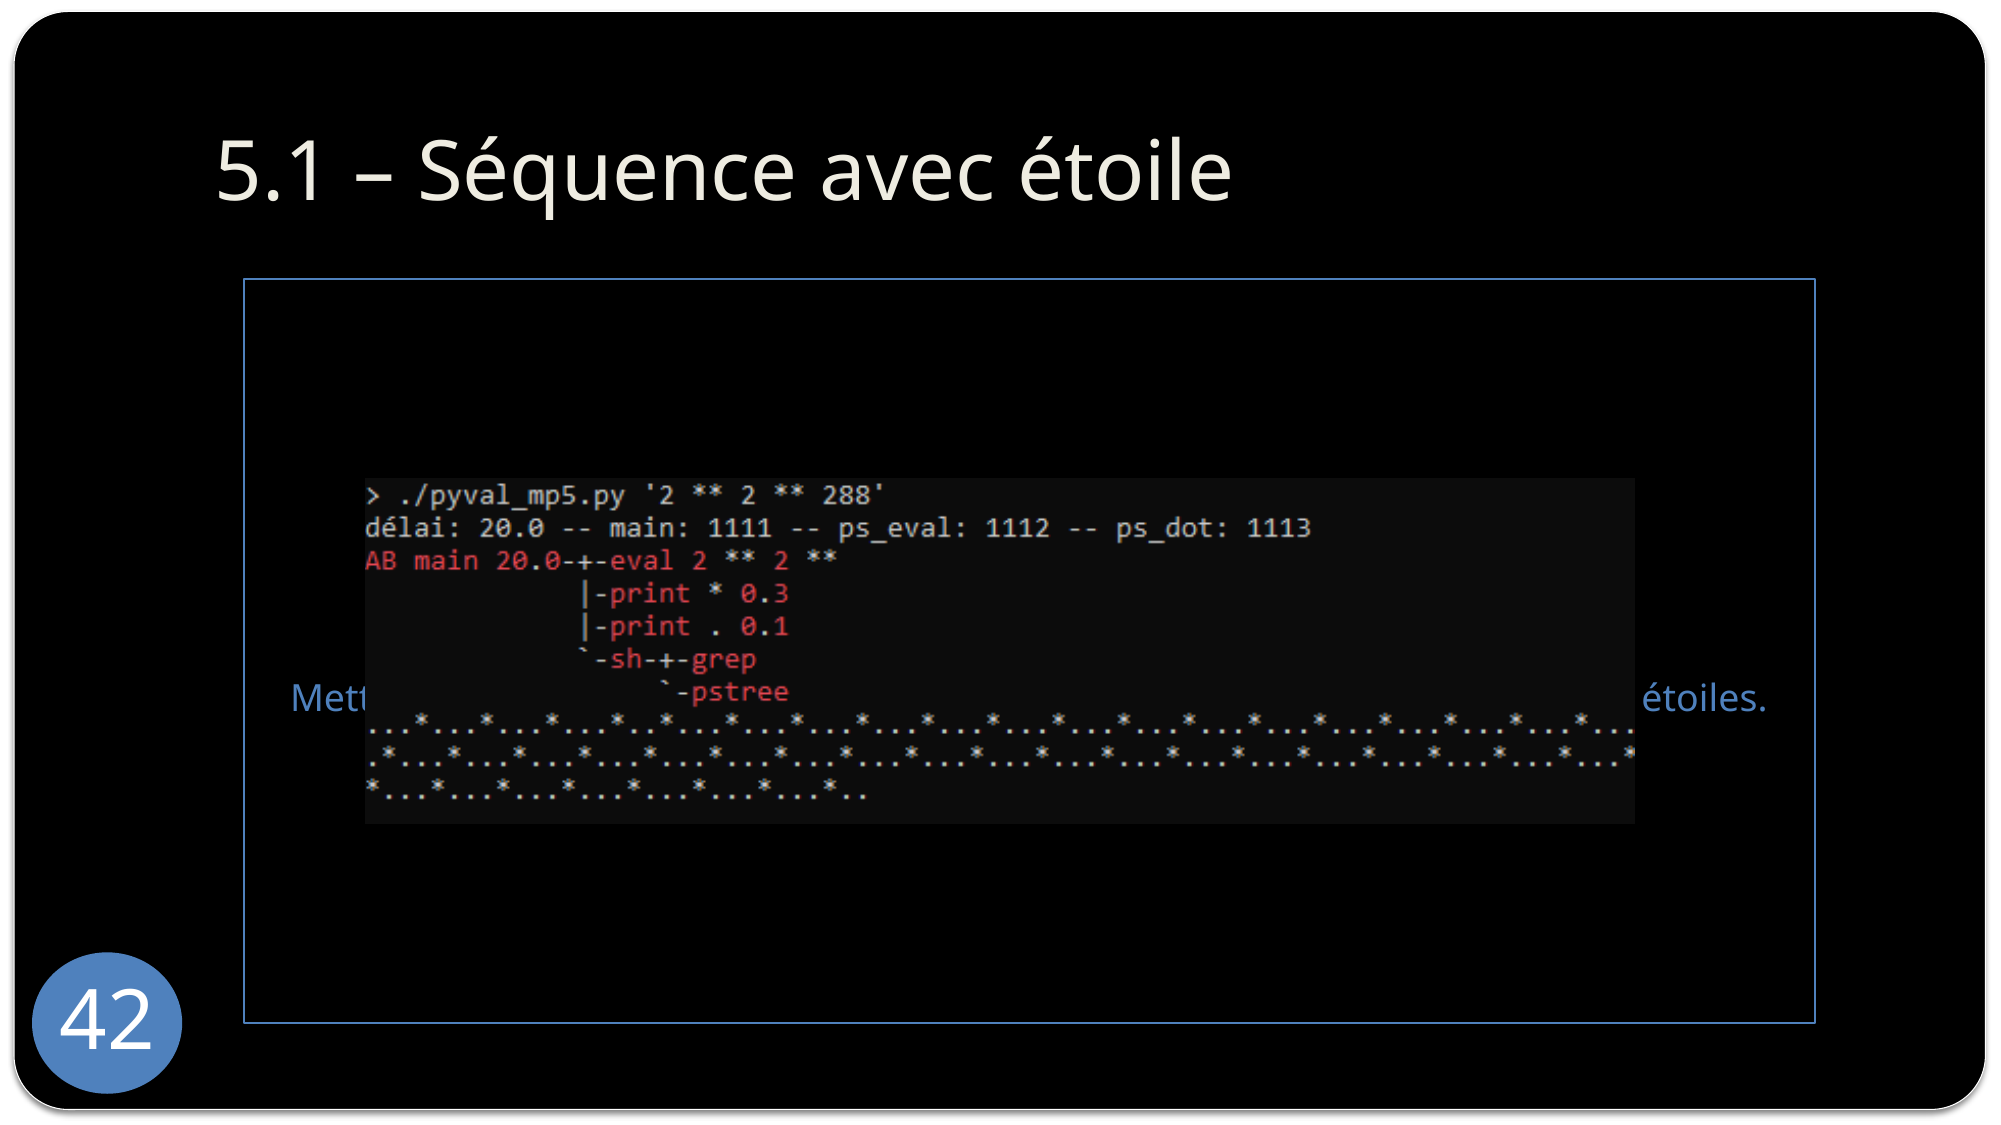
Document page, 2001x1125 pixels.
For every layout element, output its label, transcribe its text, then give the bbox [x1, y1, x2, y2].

slide_number 42 [32, 952, 183, 1094]
title 5.1 – Séquence avec étoile [200, 45, 1900, 233]
text_box Votre saisie comme à la diapo précédente. Mettez en surbrillance les occurrences de seulement deux points entre deux étoiles. [244, 278, 1816, 1024]
picture [365, 478, 1635, 824]
